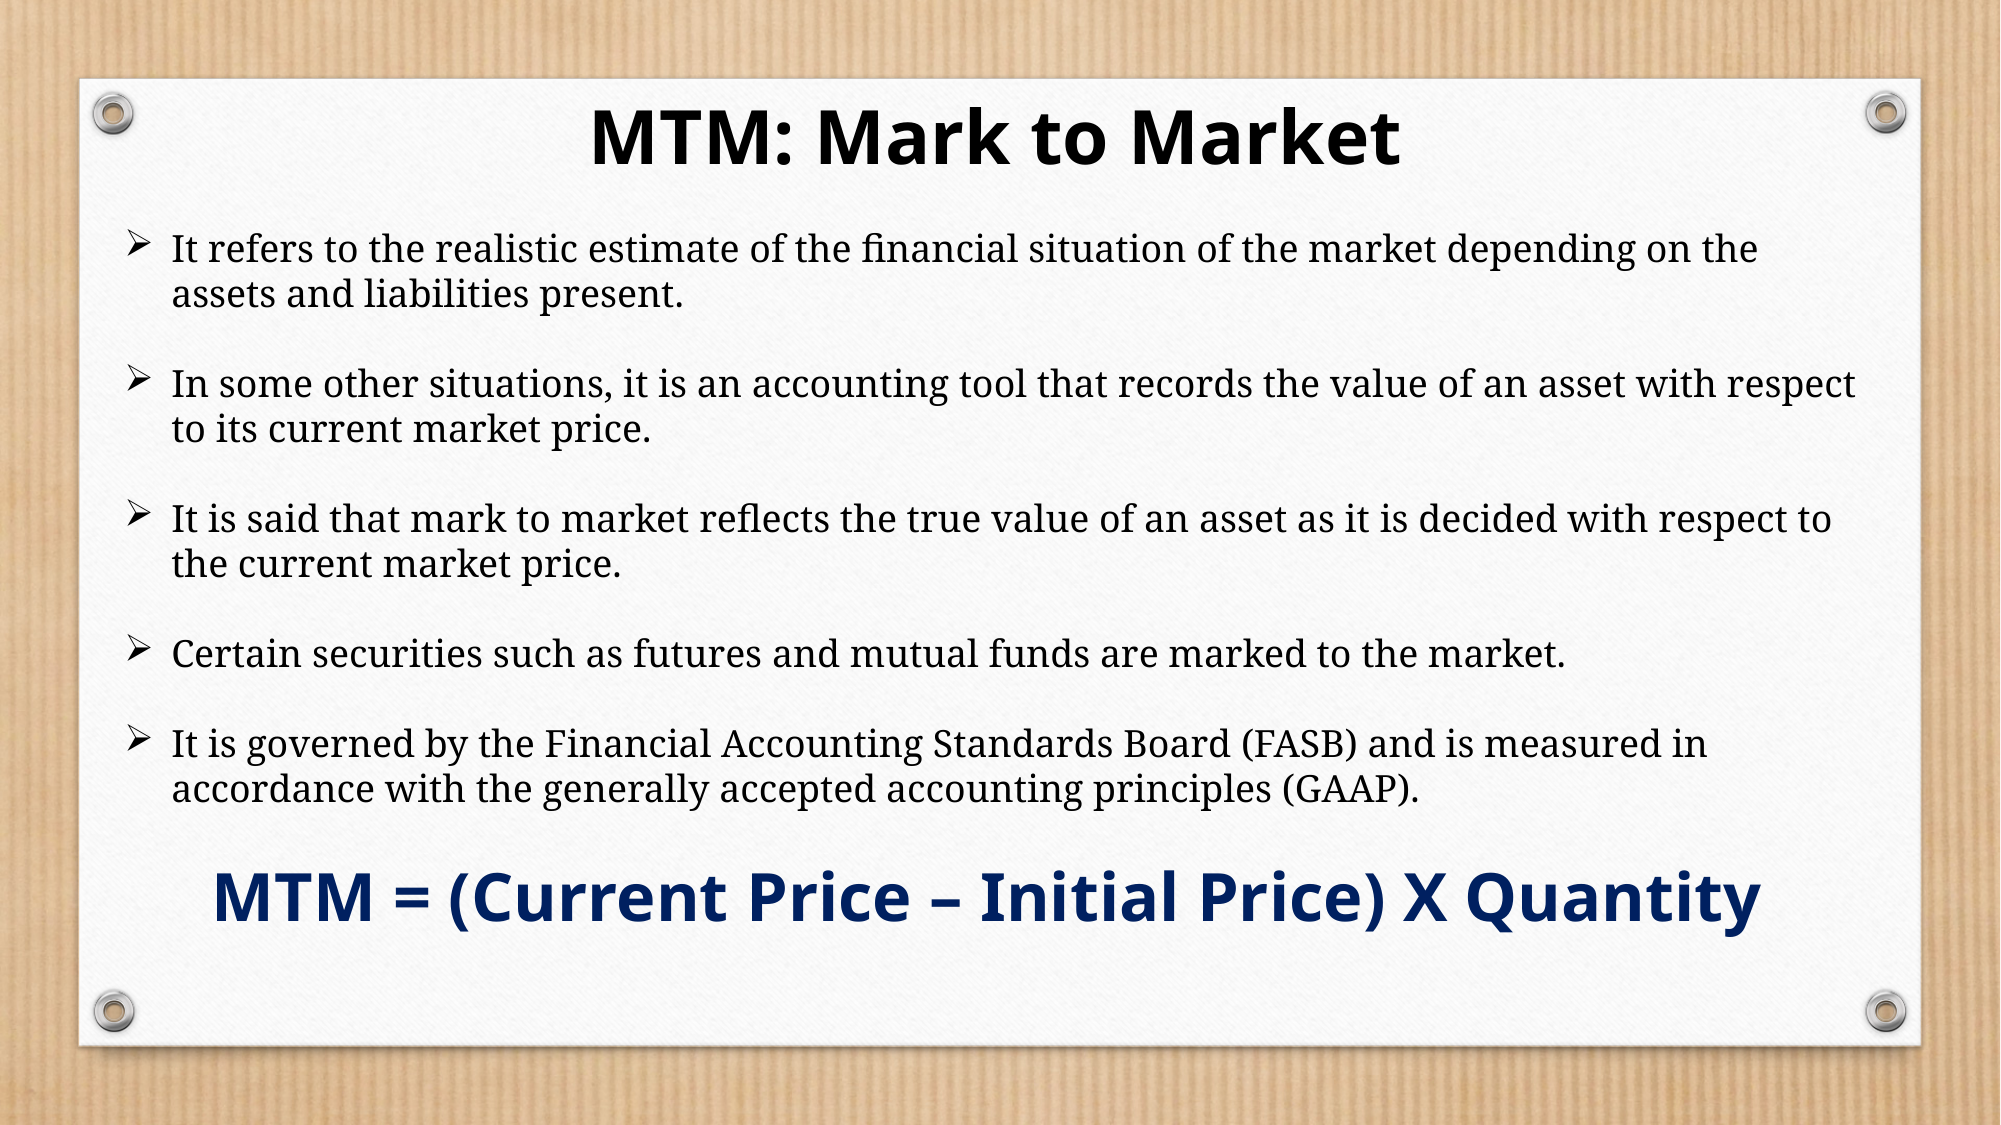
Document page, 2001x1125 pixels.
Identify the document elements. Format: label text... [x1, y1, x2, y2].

text_box MTM: Mark to Market It refers to the realistic estimate of the financial situation of the market depending on the assets and liabilities present. In some other situations, it is an accounting tool that records the value of an asset with respect to its current market price. It is said that mark to market reflects the true value of an asset as it is decided with respect to the current market price. Certain securities such as futures and mutual funds are marked to the market. It is governed by the Financial Accounting Standards Board (FASB) and is measured in accordance with the generally accepted accounting principles (GAAP). MTM = (Current Price – Initial Price) X Quantity [109, 82, 1883, 987]
picture [0, 0, 2001, 1125]
